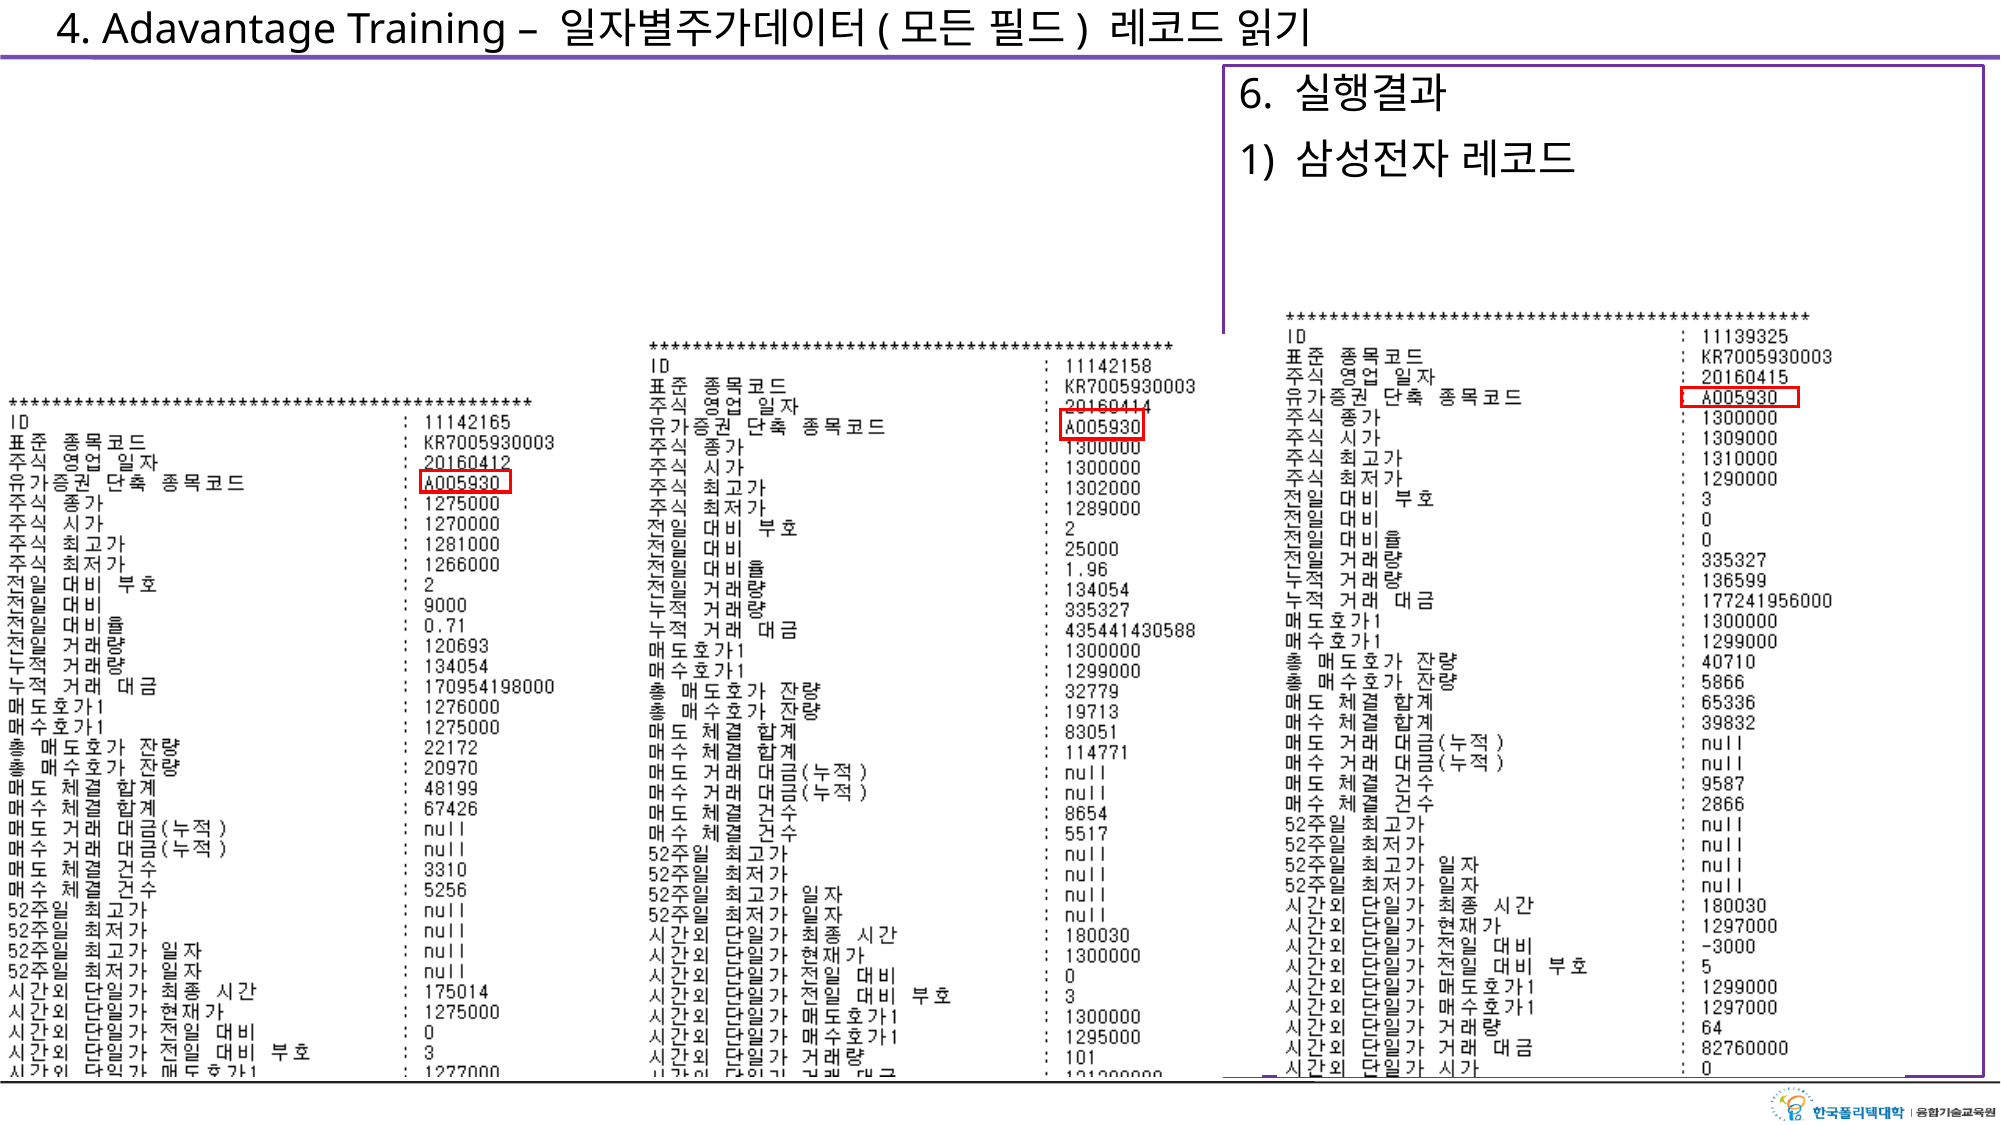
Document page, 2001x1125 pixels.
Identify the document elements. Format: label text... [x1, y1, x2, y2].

title 4. Adavantage Training – 일자별주가데이터(모든 필드) 레코드 읽기 [41, 0, 1972, 52]
picture [1277, 306, 1905, 1077]
picture [1765, 1084, 1998, 1124]
list 6. 실행결과 1) 삼성전자 레코드 [1222, 64, 1985, 1078]
picture [0, 334, 1262, 1077]
